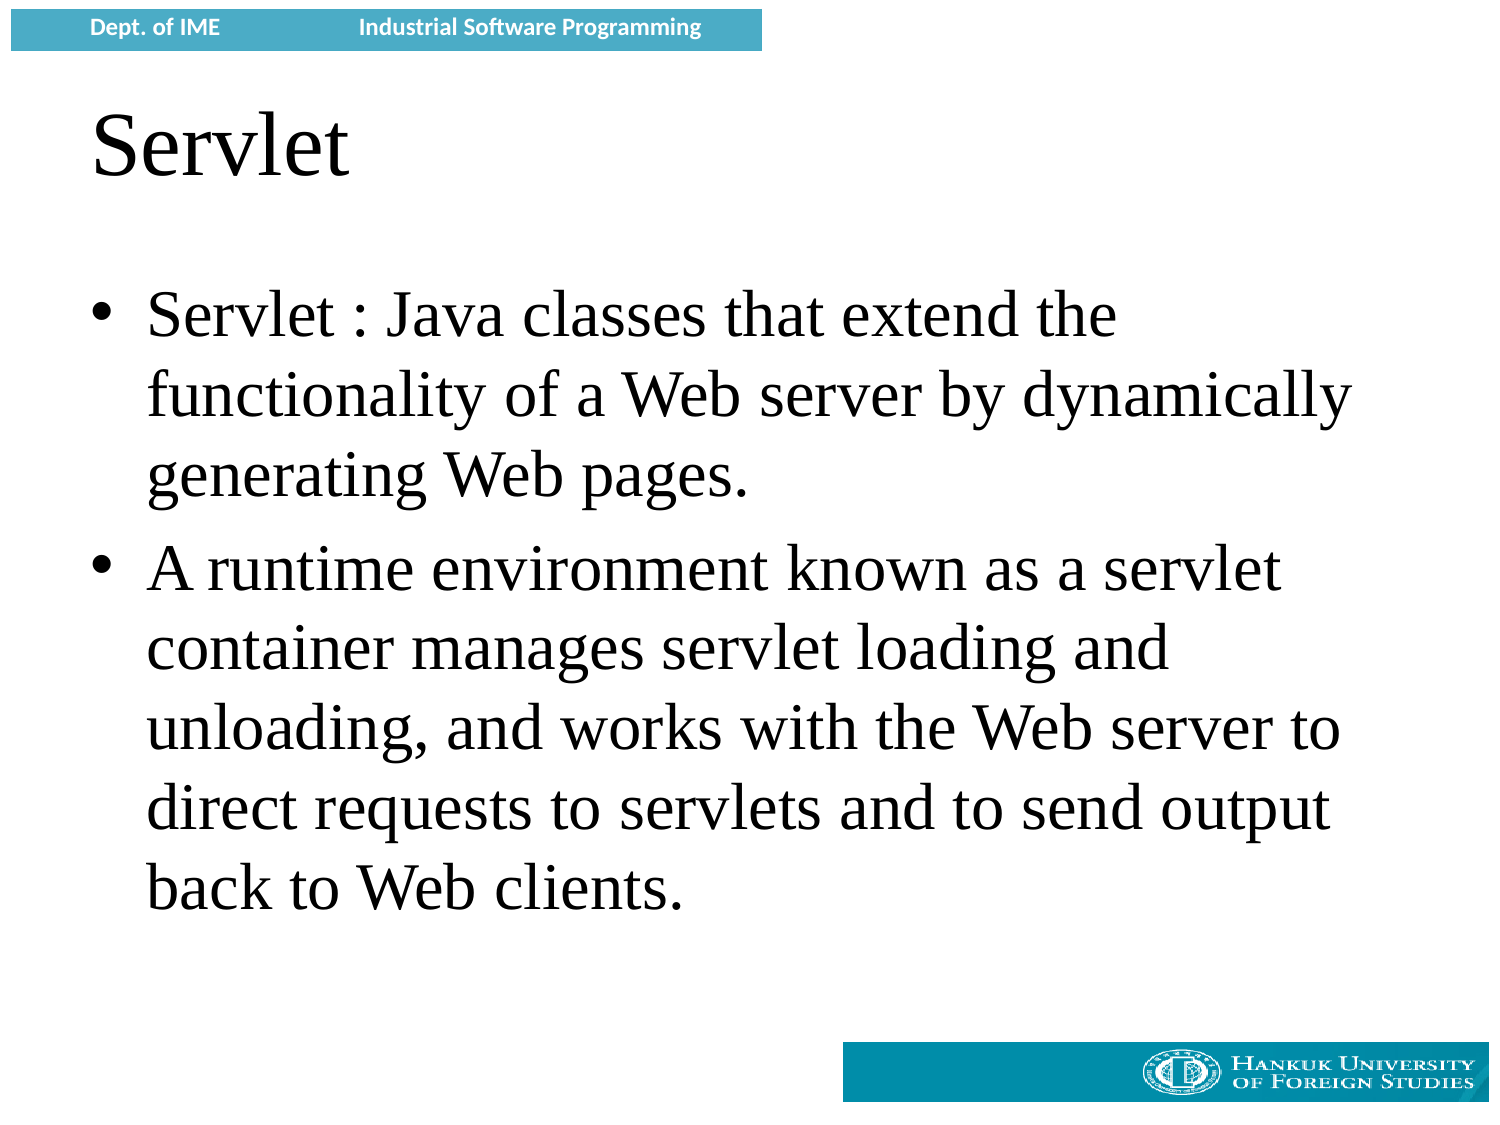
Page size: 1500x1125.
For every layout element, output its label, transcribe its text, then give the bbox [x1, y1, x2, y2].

title Servlet [75, 45, 1425, 233]
list Servlet : Java classes that extend the functionality of a Web server by dynamically generating Web pages. A runtime environment known as a servlet container manages servlet loading and unloading, and works with the Web server to direct requests to servlets and to send output back to Web clients. [75, 262, 1425, 1005]
picture [843, 1042, 1489, 1102]
